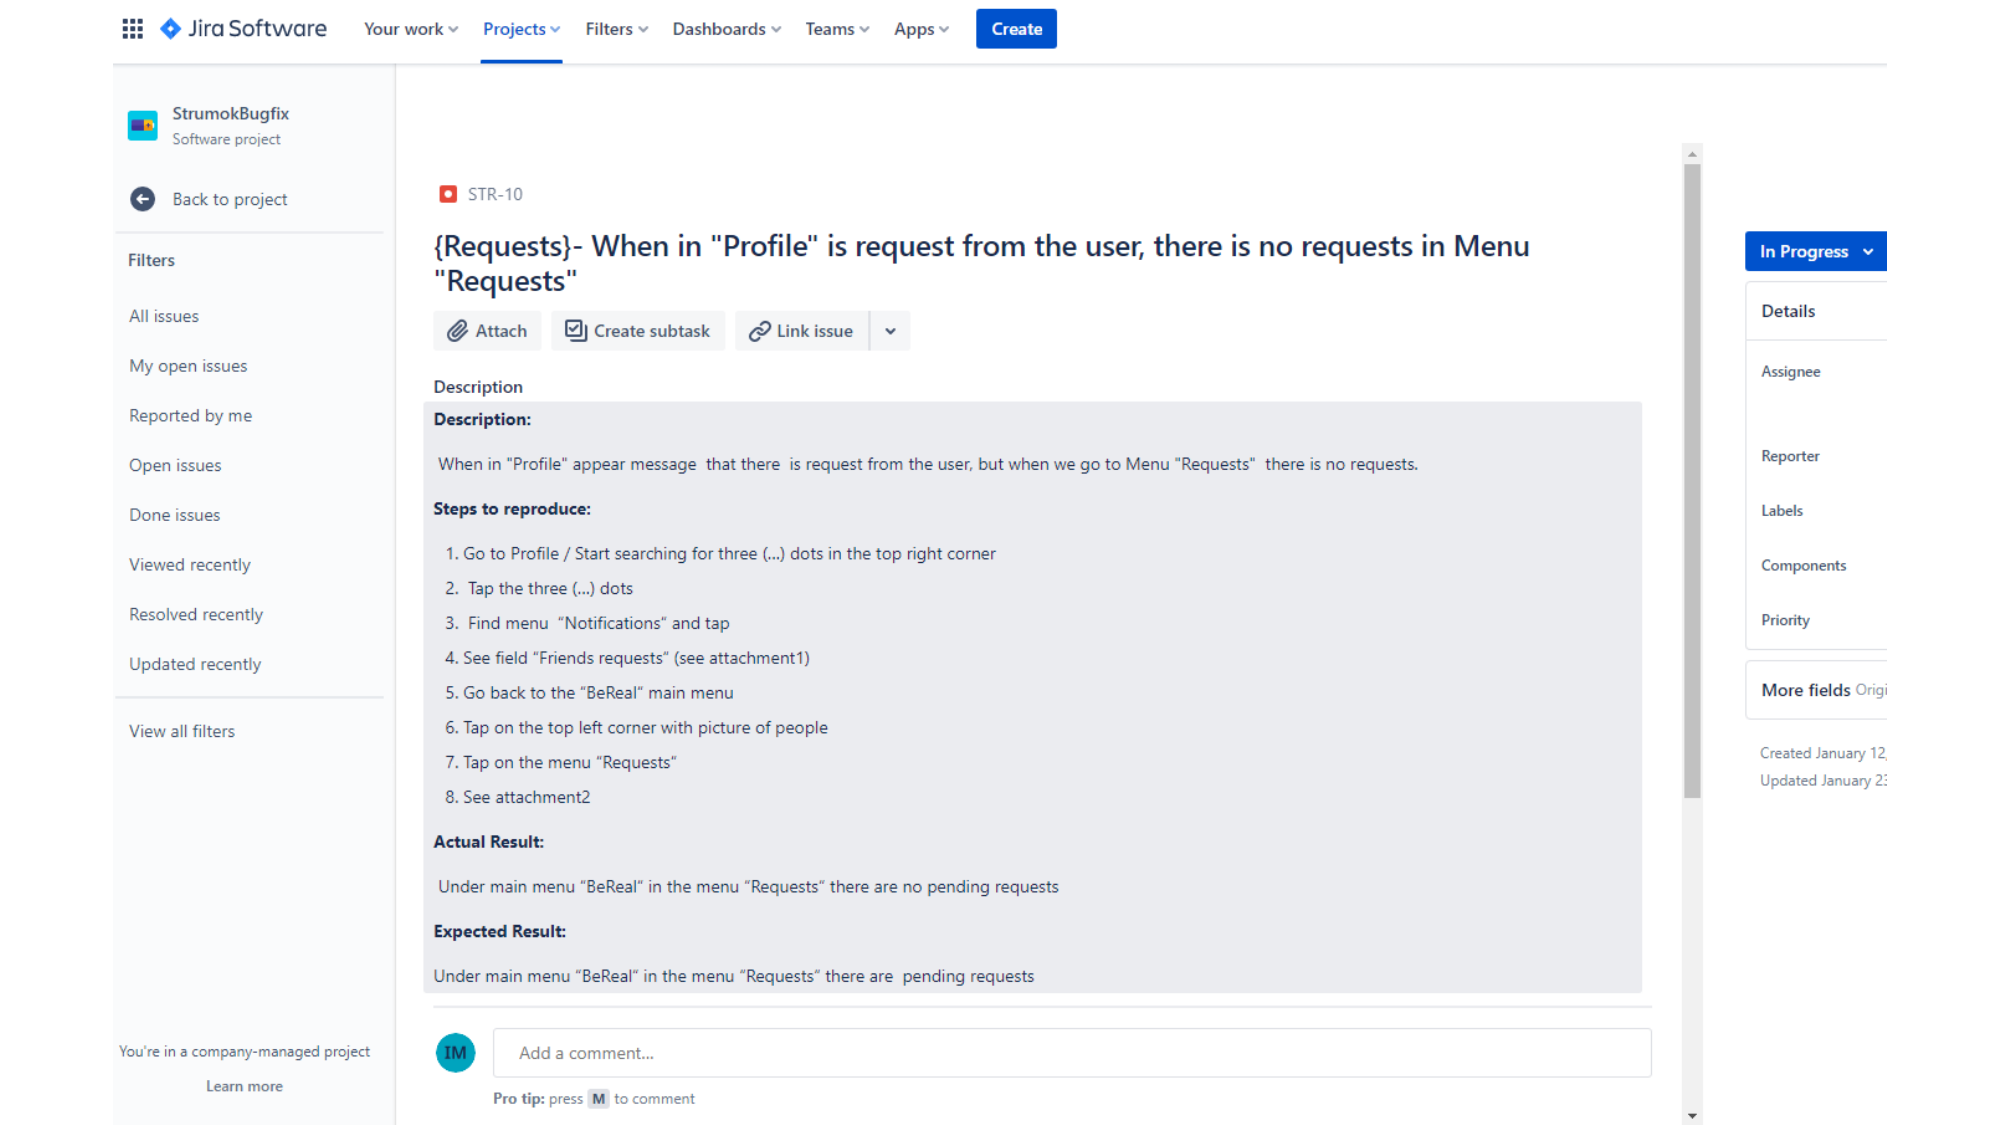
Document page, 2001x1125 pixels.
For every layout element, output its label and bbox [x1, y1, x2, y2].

picture [113, 0, 1887, 1125]
